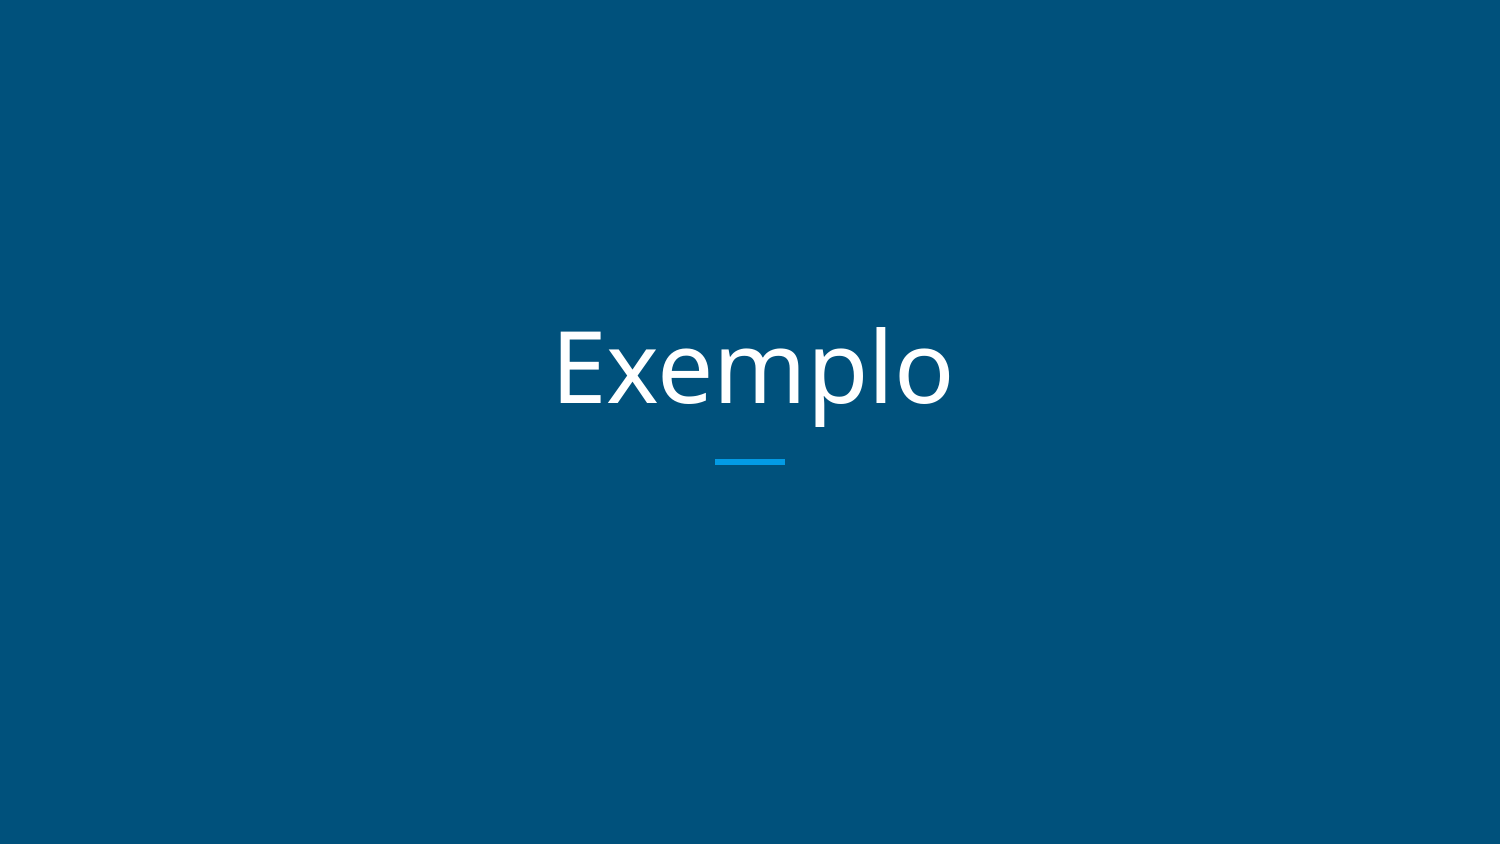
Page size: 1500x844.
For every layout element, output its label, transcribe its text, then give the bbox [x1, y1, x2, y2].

title Exemplo [78, 289, 1428, 439]
